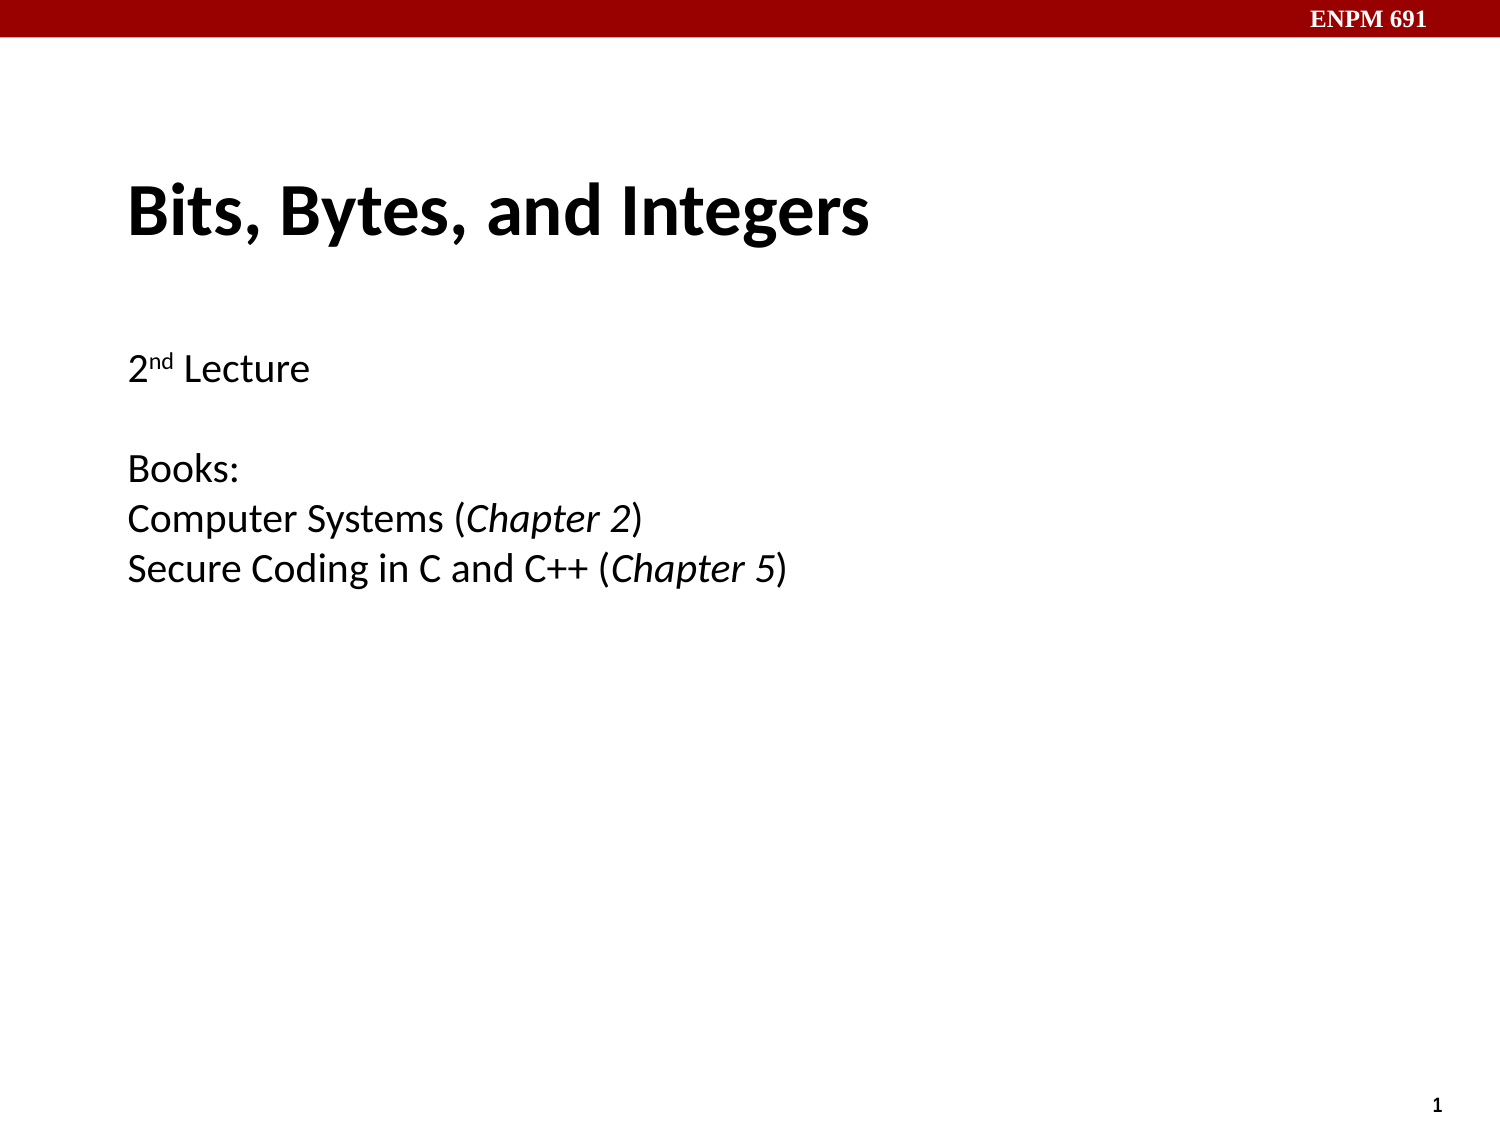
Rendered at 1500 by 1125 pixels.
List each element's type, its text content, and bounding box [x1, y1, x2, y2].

title Bits, Bytes, and Integers 2nd Lecture Books: Computer Systems (Chapter 2) Secure Coding in C and C++ (Chapter 5) [112, 279, 1388, 522]
